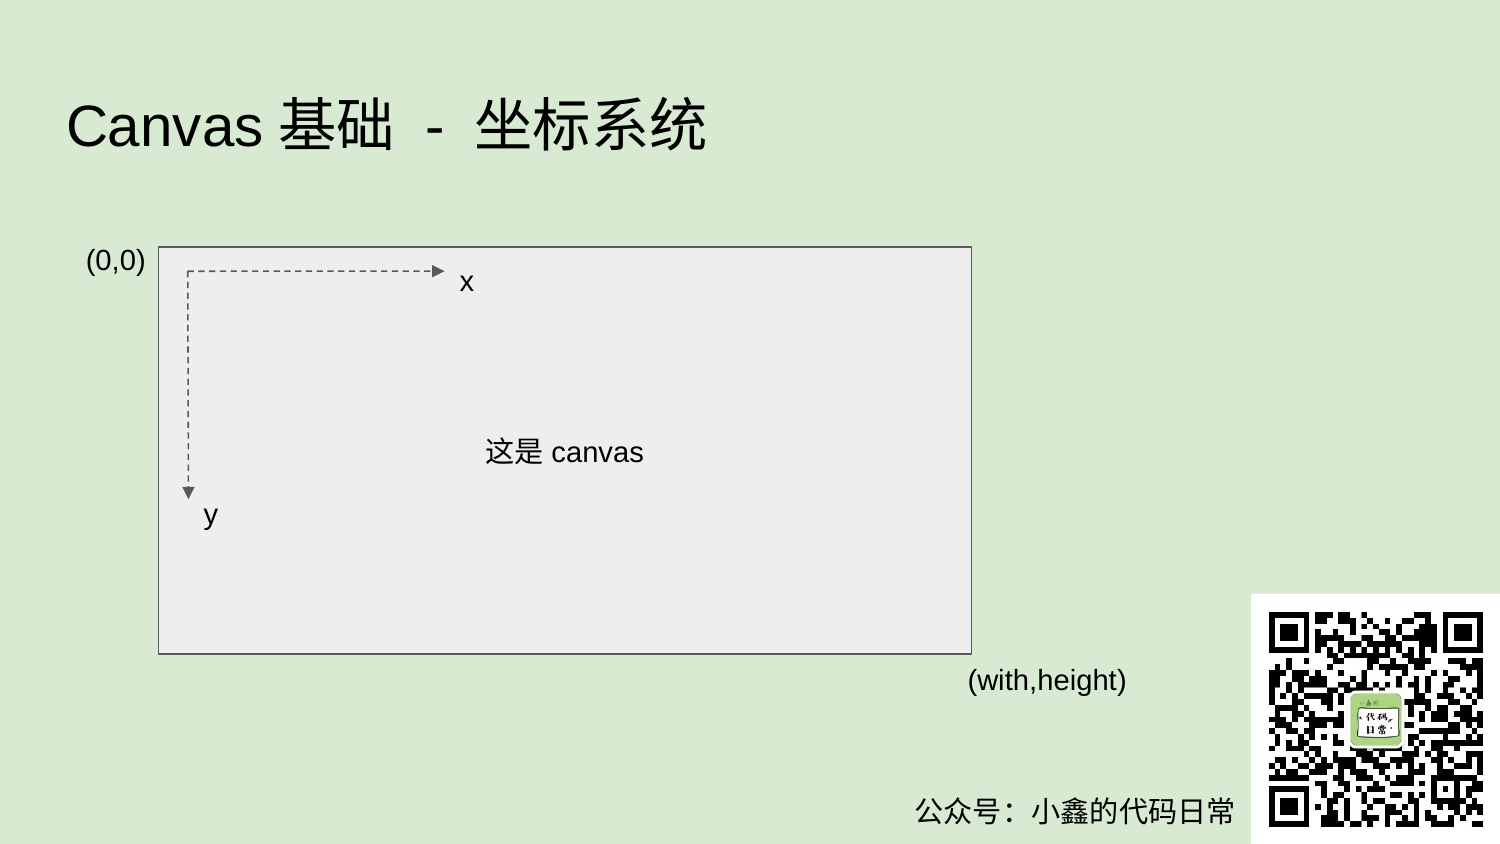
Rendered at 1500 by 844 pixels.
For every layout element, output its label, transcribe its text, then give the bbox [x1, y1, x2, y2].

text_box 公众号：小鑫的代码日常 [477, 768, 1245, 844]
title Canvas基础 - 坐标系统 [51, 72, 1449, 167]
text_box y [188, 480, 246, 559]
text_box (0,0) [70, 226, 188, 317]
picture [1250, 594, 1500, 844]
text_box x [444, 246, 502, 325]
text_box 这是canvas [158, 246, 972, 654]
text_box (with,height) [952, 645, 1172, 737]
